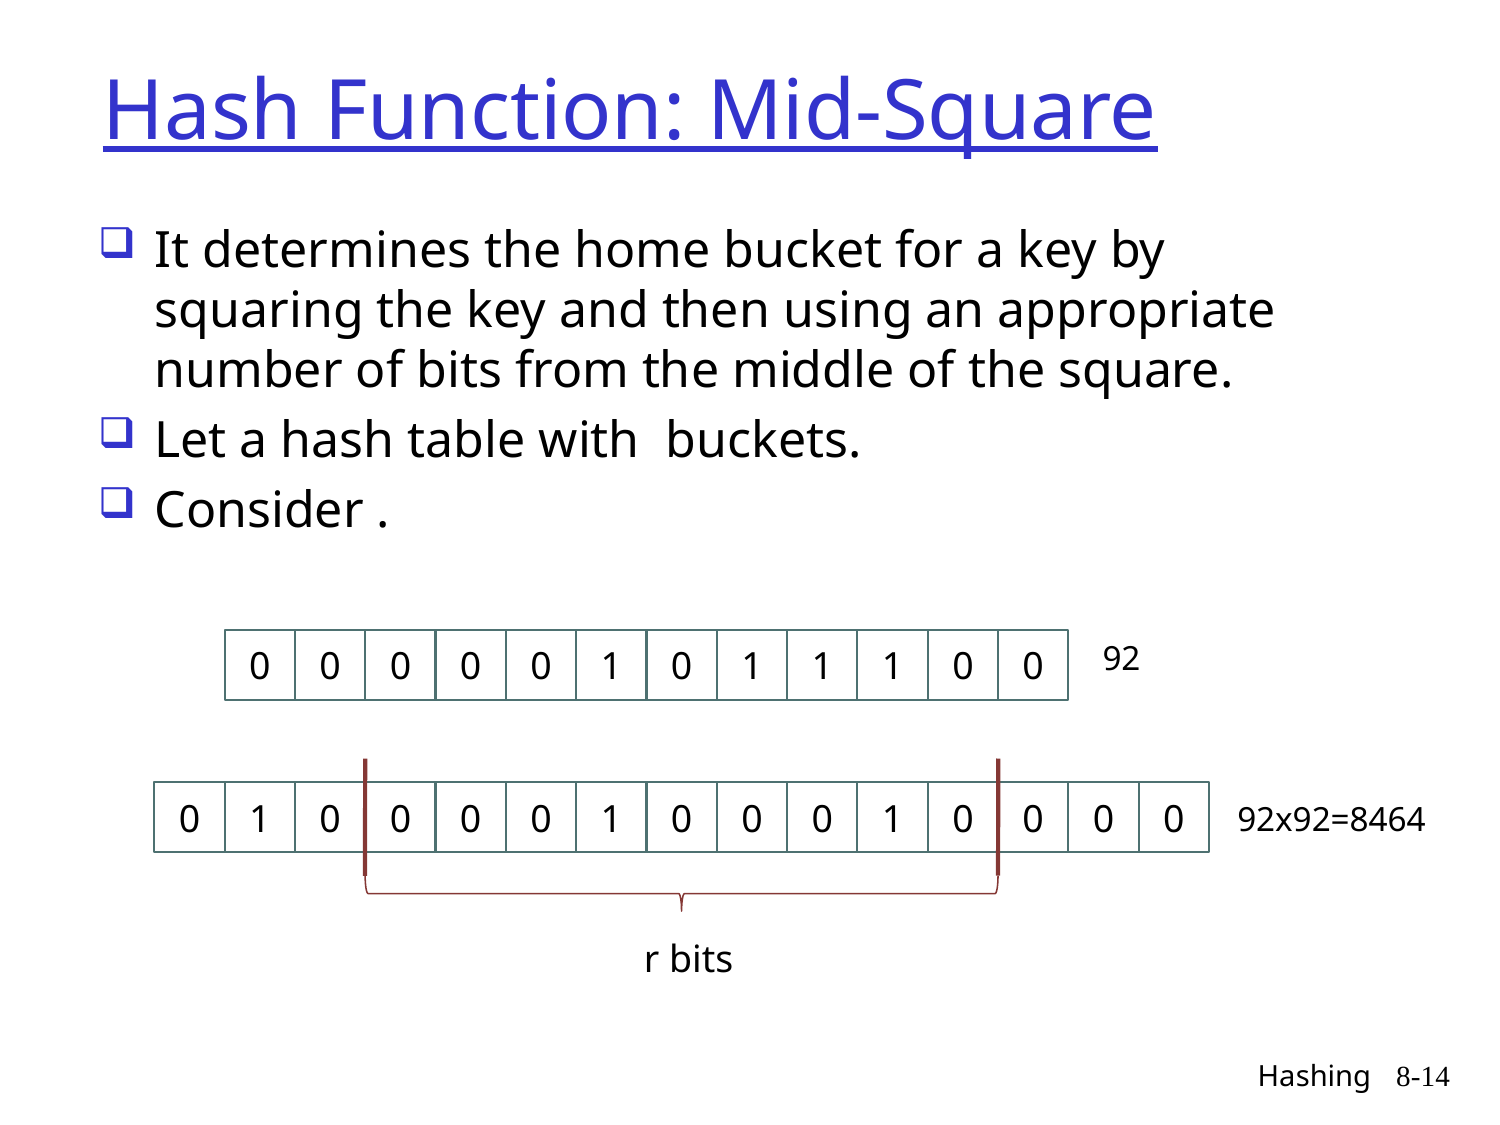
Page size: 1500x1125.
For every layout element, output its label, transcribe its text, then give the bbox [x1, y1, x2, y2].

text_box 0 [998, 629, 1069, 700]
text_box 1 [224, 781, 294, 853]
text_box 0 [646, 781, 716, 853]
text_box 0 [646, 629, 716, 700]
text_box 0 [435, 781, 505, 853]
text_box r bits [577, 928, 801, 988]
text_box 1 [716, 629, 787, 700]
text_box 0 [435, 629, 505, 700]
footer Hashing [911, 1049, 1362, 1125]
text_box 0 [365, 629, 435, 700]
text_box 0 [368, 781, 435, 853]
text_box 1 [576, 781, 646, 853]
slide_number 8-14 [1362, 1049, 1466, 1125]
text_box 1 [787, 629, 857, 700]
text_box 0 [927, 629, 998, 700]
text_box 1 [857, 629, 927, 700]
text_box 92 [1087, 629, 1264, 685]
text_box 0 [294, 781, 363, 853]
text_box 0 [927, 781, 996, 853]
text_box 0 [505, 629, 576, 700]
text_box 0 [1001, 781, 1068, 853]
text_box 0 [788, 781, 857, 853]
text_box 0 [1068, 781, 1138, 853]
text_box 0 [294, 629, 365, 700]
text_box 1 [576, 629, 646, 700]
text_box 1 [857, 781, 927, 853]
text_box 0 [505, 781, 576, 853]
title Hash Function: Mid-Square [87, 37, 1363, 175]
text_box 0 [716, 781, 788, 853]
text_box 0 [224, 629, 294, 700]
text_box [365, 875, 999, 912]
text_box 0 [1138, 781, 1209, 853]
text_box 0 [154, 781, 224, 853]
text_box 92x92=8464 [1222, 791, 1463, 846]
